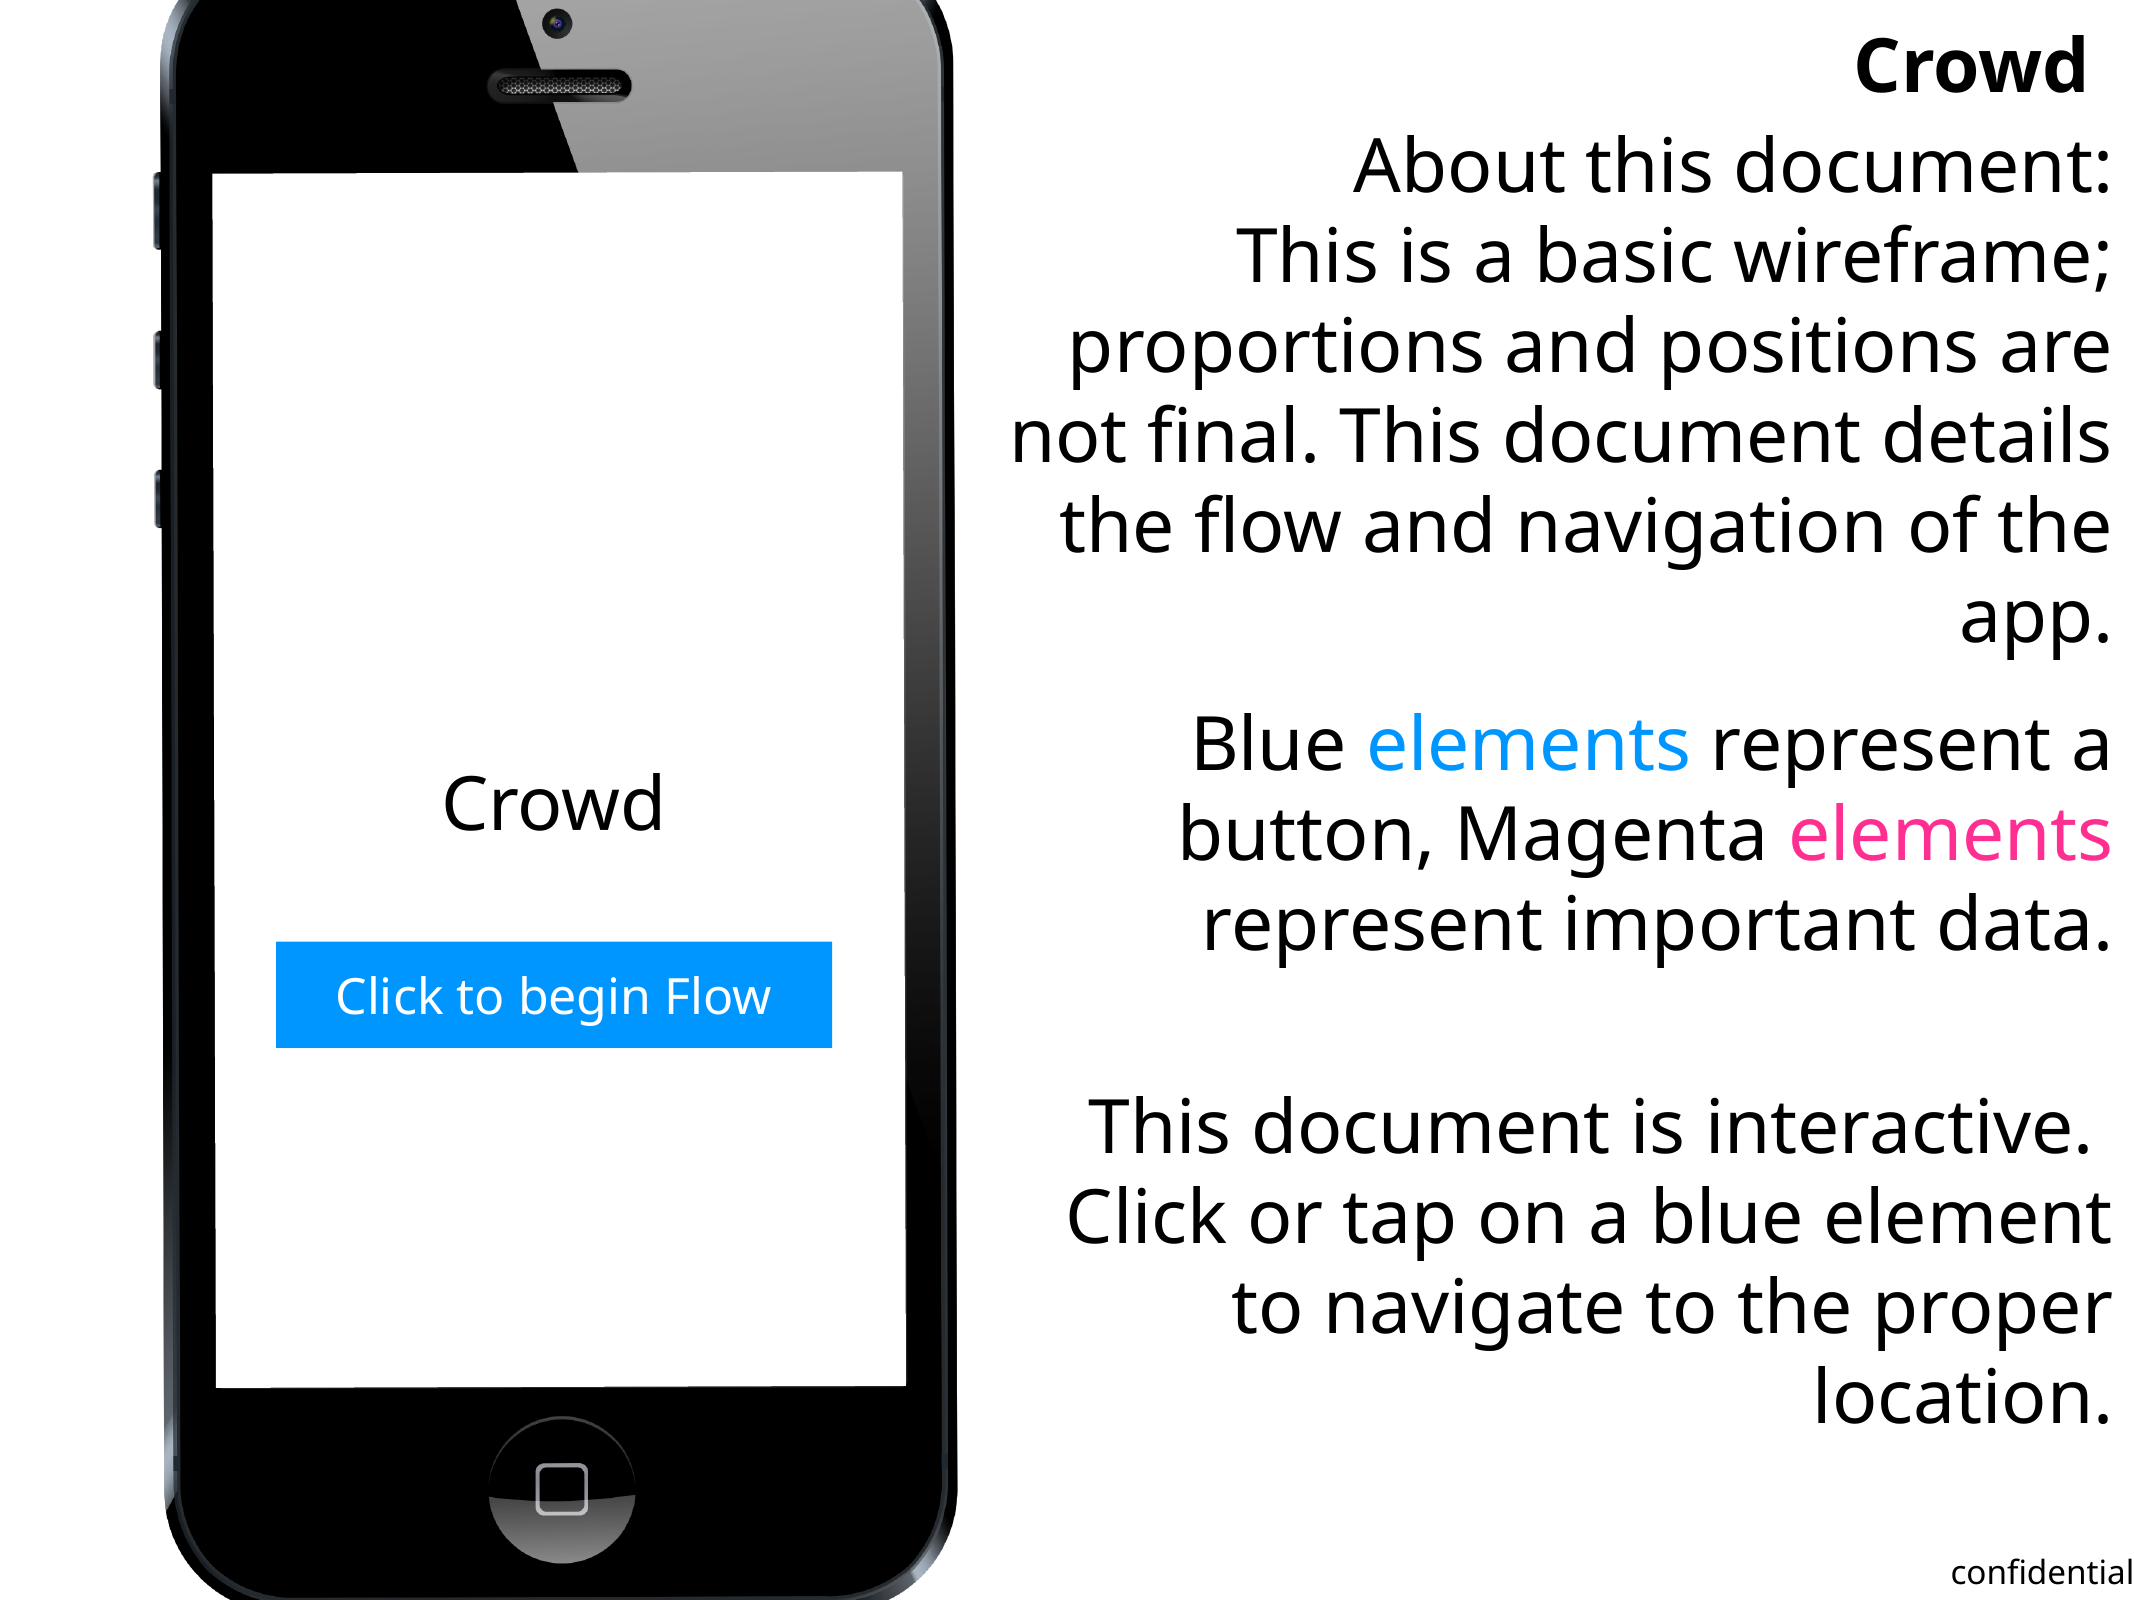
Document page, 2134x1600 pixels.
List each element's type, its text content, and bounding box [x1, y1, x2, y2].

text_box Crowd [432, 746, 676, 854]
picture [95, 0, 1016, 1600]
text_box Blue elements represent a button, Magenta elements represent important data. [995, 686, 2122, 974]
text_box Click to begin Flow [276, 941, 833, 1048]
text_box About this document: This is a basic wireframe; proportions and positions are not final. This document details the flow and navigation of the app. [995, 109, 2122, 666]
text_box This document is interactive. Click or tap on a blue element to navigate to the proper location. [995, 1070, 2122, 1447]
